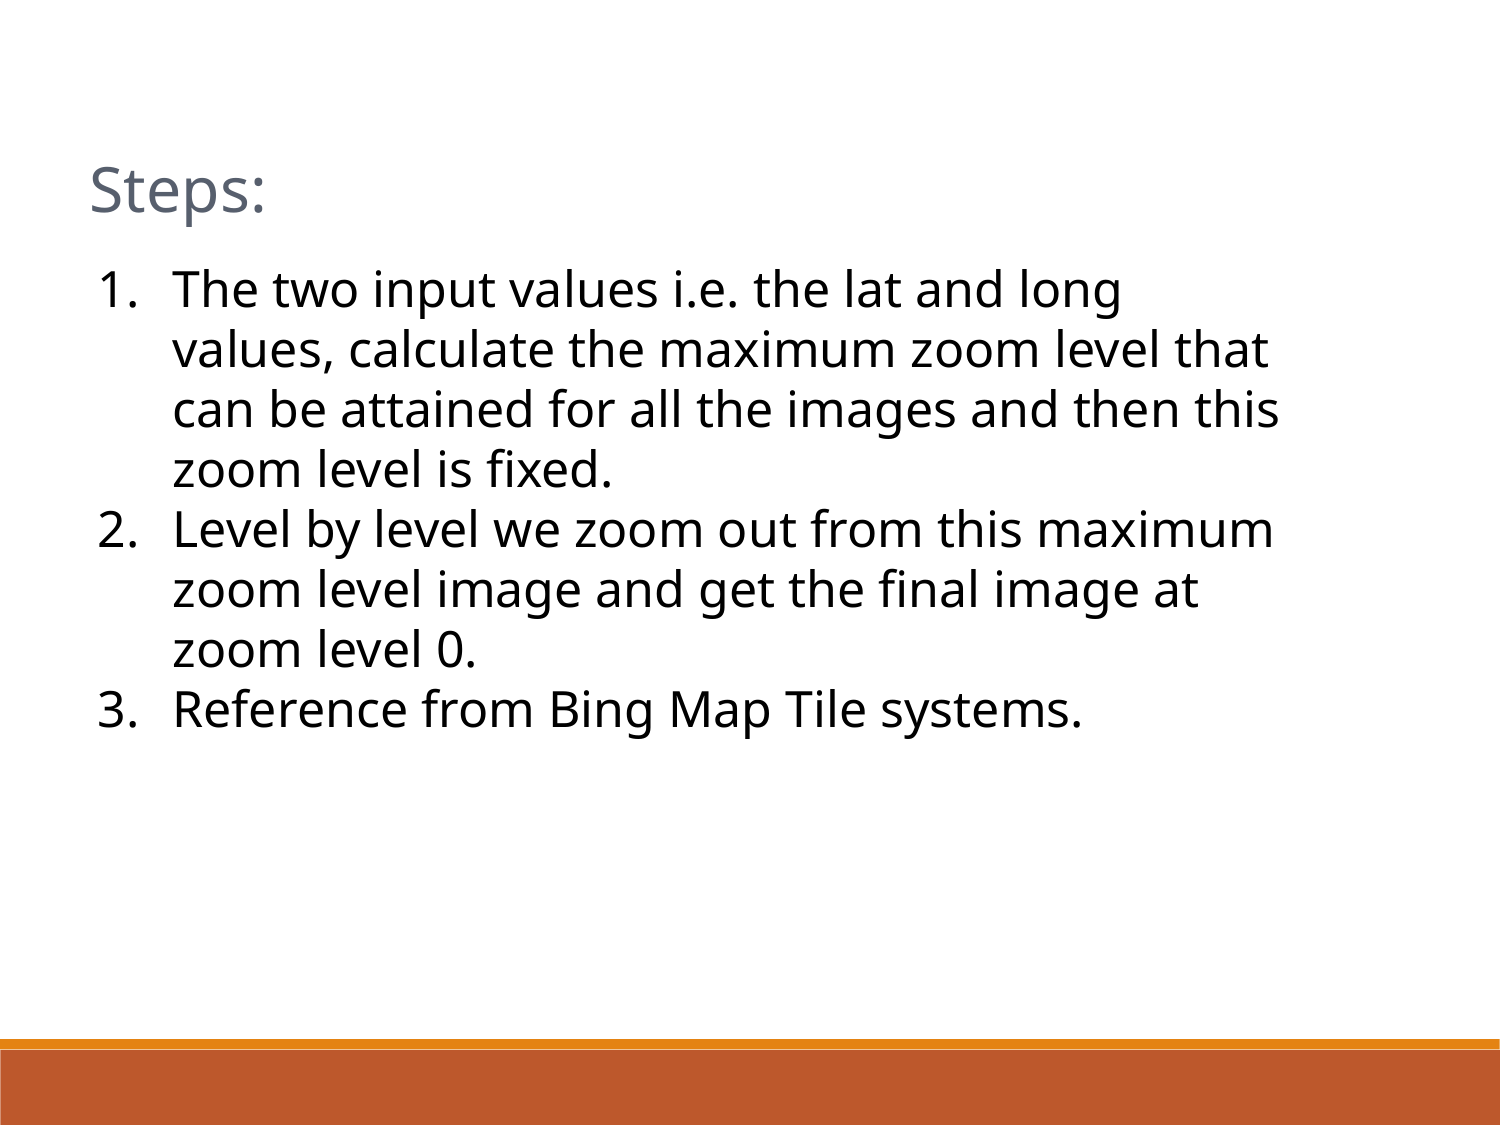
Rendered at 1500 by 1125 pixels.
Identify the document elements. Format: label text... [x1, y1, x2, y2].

text_box Steps: [75, 45, 1300, 233]
text_box The two input values i.e. the lat and long values, calculate the maximum zoom level that can be attained for all the images and then this zoom level is fixed. Level by level we zoom out from this maximum zoom level image and get the final image at zoom level 0. Reference from Bing Map Tile systems. [82, 250, 1308, 1050]
